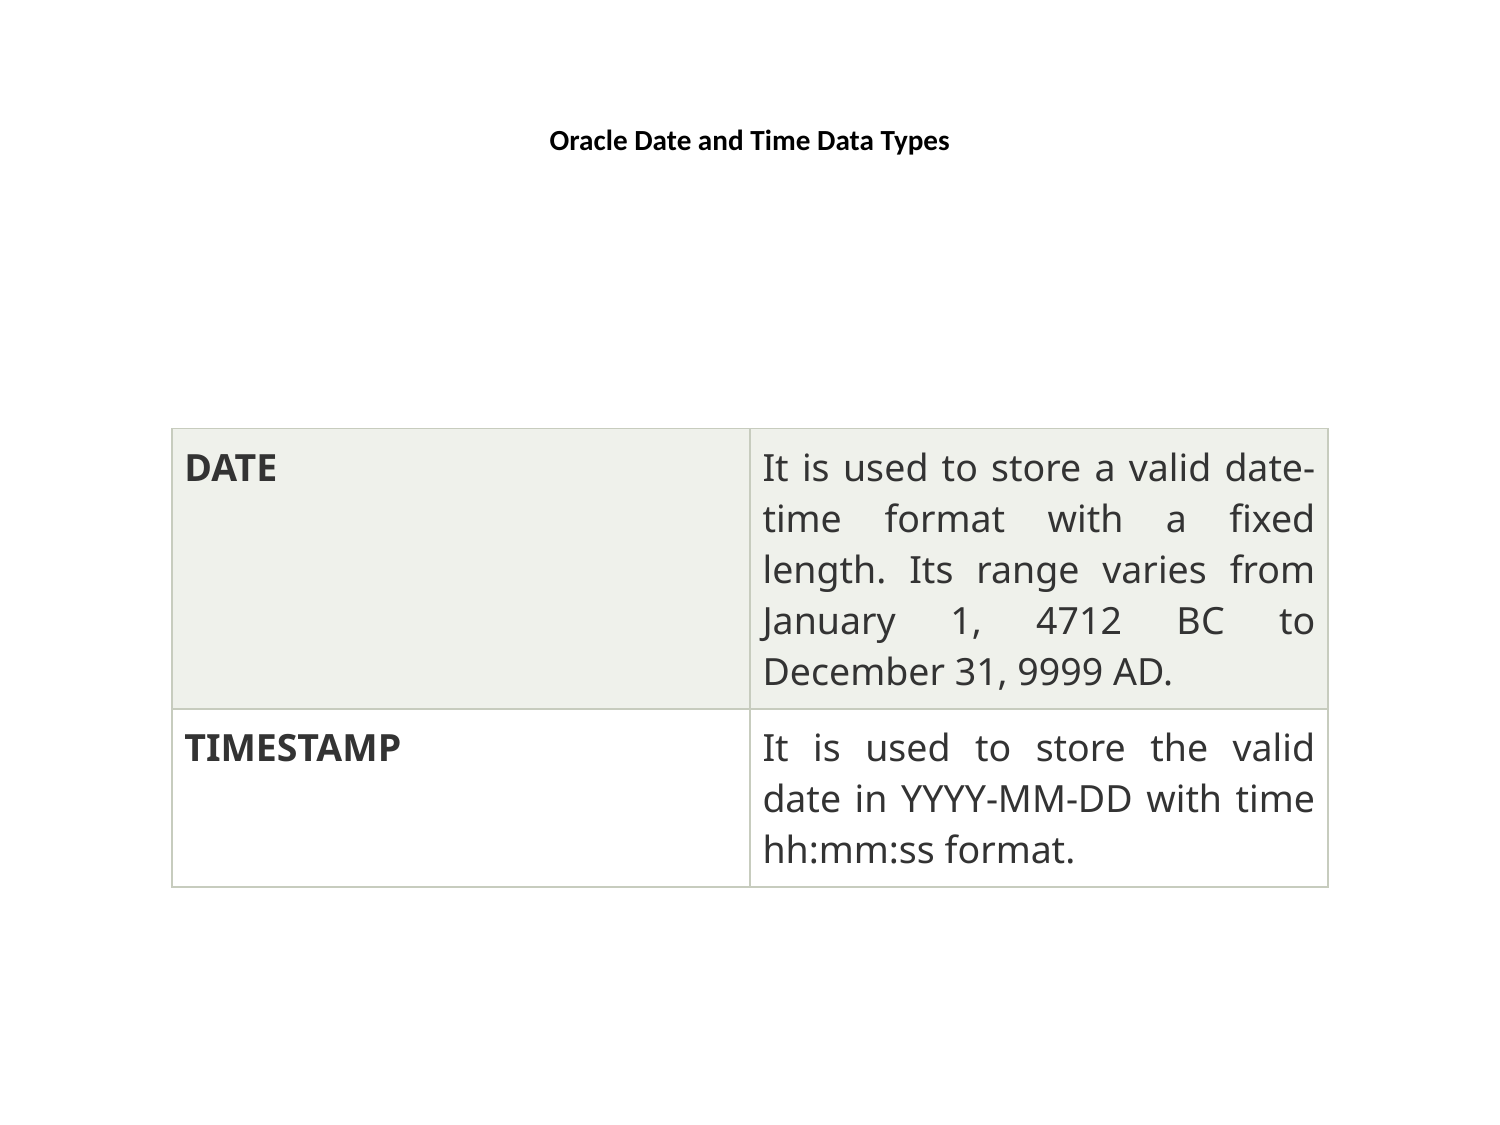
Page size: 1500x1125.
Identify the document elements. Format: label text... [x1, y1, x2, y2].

table_header DATE [173, 429, 749, 708]
table_cell TIMESTAMP [173, 710, 749, 886]
title Oracle Date and Time Data Types [75, 45, 1425, 233]
table_cell It is used to store the valid date in YYYY-MM-DD with time hh:mm:ss format. [751, 710, 1327, 886]
table_header It is used to store a valid date-time format with a fixed length. Its range varies from January 1, 4712 BC to December 31, 9999 AD. [751, 429, 1327, 708]
